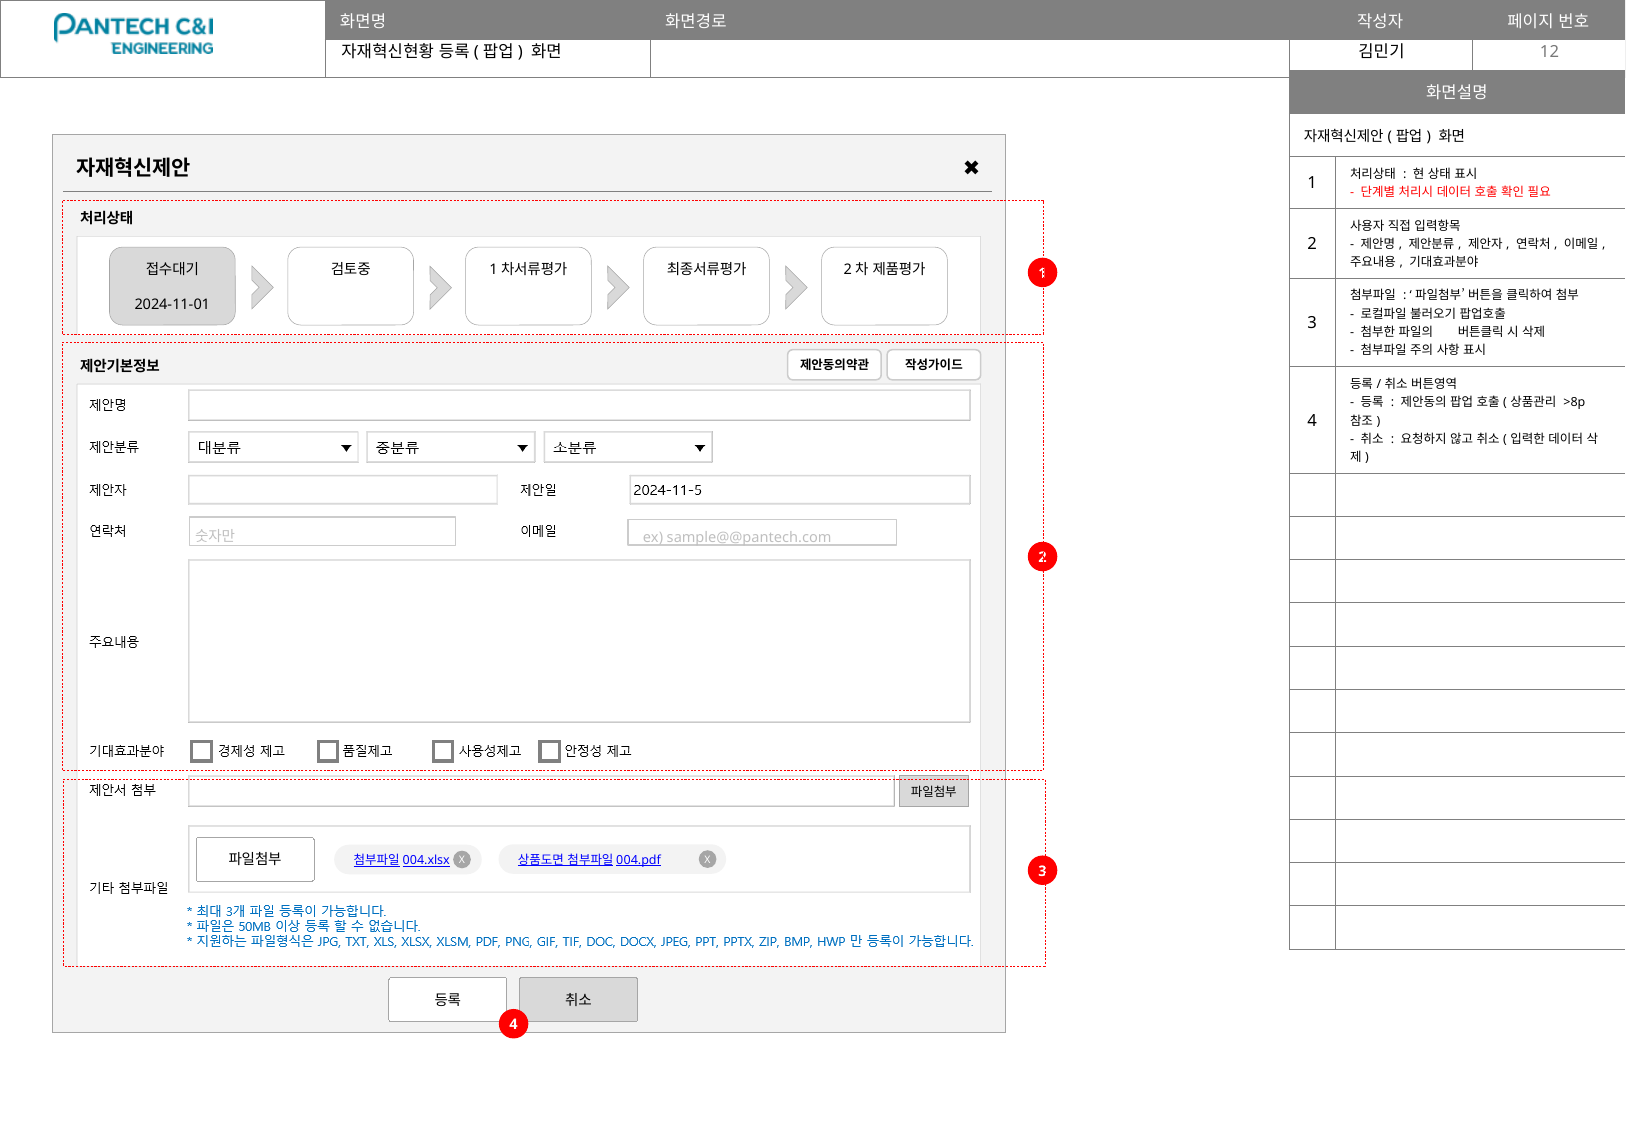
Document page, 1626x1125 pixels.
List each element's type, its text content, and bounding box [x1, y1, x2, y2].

table_cell 첨부파일 : ‘파일첨부’ 버튼을 클릭하여 첨부 - 로컬파일 불러오기 팝업호출 - 첨부한 파일의 버튼클릭 시 삭제 - 첨부파일 주의 사항 표시 [1336, 279, 1625, 366]
table_cell [1336, 690, 1625, 732]
text_box 처리상태 [80, 195, 206, 200]
table_cell [1290, 603, 1335, 646]
table_cell [1290, 906, 1335, 949]
table_cell [1336, 733, 1625, 776]
table_cell [1336, 560, 1625, 602]
table_cell [1336, 517, 1625, 559]
table_cell 등록/취소 버튼영역 - 등록 : 제안동의 팝업 호출(상품관리 >8p참조) - 취소 : 요청하지 않고 취소(입력한 데이터 삭제) [1336, 367, 1625, 473]
table_cell [1290, 863, 1335, 905]
text_box ✖ [951, 144, 993, 190]
table_cell [1290, 690, 1335, 732]
slide_number 12 [1474, 33, 1625, 70]
text_box 취소 [519, 977, 638, 1022]
text_box 등록 [388, 977, 507, 1022]
text_box [52, 134, 1006, 1033]
table_cell [1336, 777, 1625, 819]
table_cell 4 [1290, 367, 1335, 473]
table_header 화면설명 [1290, 71, 1625, 113]
table_cell [1336, 820, 1625, 862]
table_cell [1336, 603, 1625, 646]
text_box [60, 341, 1045, 772]
table_cell 3 [1290, 279, 1335, 366]
table_cell [1290, 474, 1335, 516]
table_cell [1290, 777, 1335, 819]
picture [75, 382, 982, 967]
text_box 자재혁신현황 등록(팝업) 화면 [326, 33, 649, 68]
picture [75, 236, 982, 336]
table_cell [1290, 647, 1335, 689]
text_box 3 [1045, 855, 1058, 885]
table_cell [1290, 560, 1335, 602]
table_cell 1 [1290, 157, 1335, 208]
table_cell 자재혁신제안(팝업) 화면 [1290, 114, 1625, 156]
text_box [60, 199, 1045, 335]
table_cell 사용자 직접 입력항목 - 제안명, 제안분류, 제안자, 연락처, 이메일, 주요내용, 기대효과분야 [1336, 209, 1625, 278]
text_box [982, 778, 1046, 967]
table_cell [1336, 647, 1625, 689]
table_cell [1290, 733, 1335, 776]
table_cell [1290, 820, 1335, 862]
table_cell 2 [1290, 209, 1335, 278]
text_box 2 [1044, 541, 1058, 571]
picture [54, 13, 213, 54]
table_cell [1336, 474, 1625, 516]
table_cell [1336, 863, 1625, 905]
text_box [62, 778, 75, 967]
table_cell [1336, 906, 1625, 949]
table_cell 처리상태 : 현 상태 표시 - 단계별 처리시 데이터 호출 확인 필요 [1336, 157, 1625, 208]
text_box 4 [498, 1008, 529, 1039]
text_box 1 [1044, 257, 1058, 287]
text_box 자재혁신제안 [76, 144, 667, 190]
table_cell [1290, 517, 1335, 559]
